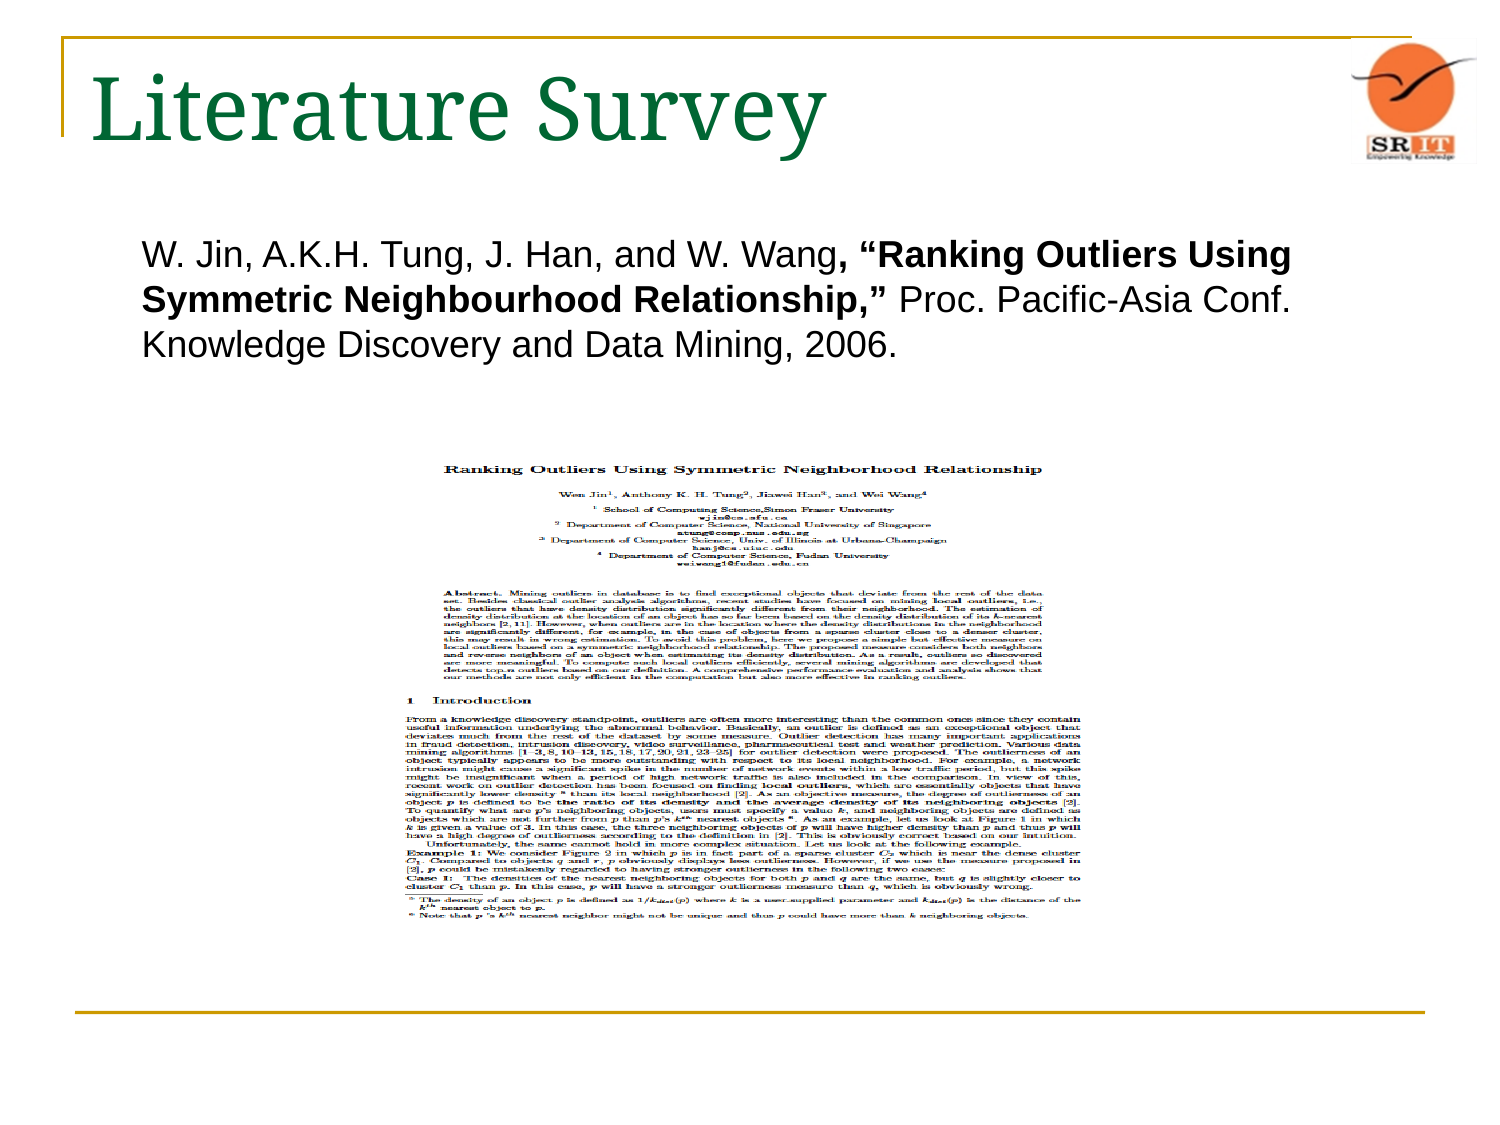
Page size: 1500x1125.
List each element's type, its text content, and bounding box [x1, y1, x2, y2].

list W. Jin, A.K.H. Tung, J. Han, and W. Wang, “Ranking Outliers Using Symmetric Neighbourhood Relationship,” Proc. Pacific-Asia Conf. Knowledge Discovery and Data Mining, 2006. [70, 222, 1421, 411]
picture [1350, 37, 1478, 165]
title Literature Survey [74, 45, 1426, 233]
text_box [339, 386, 1136, 973]
